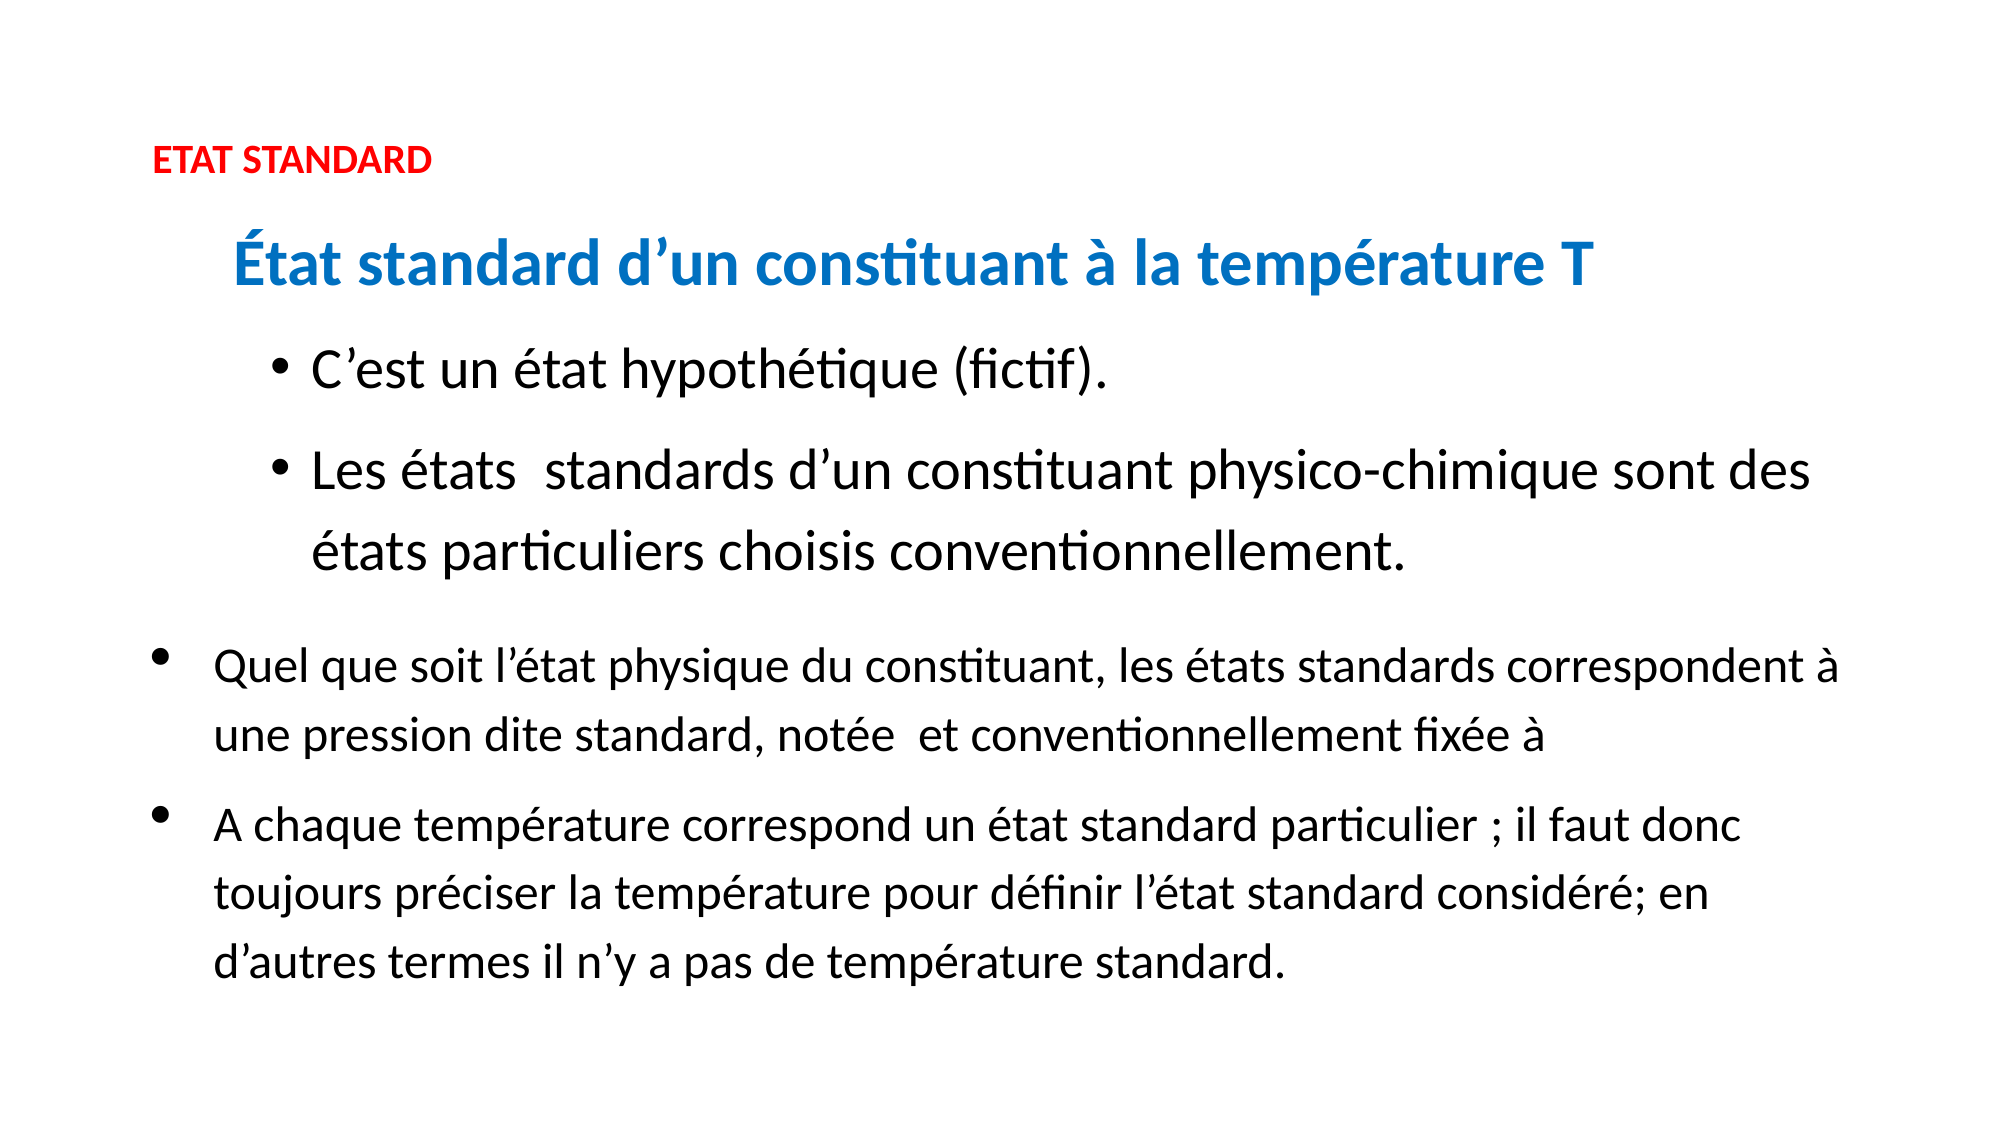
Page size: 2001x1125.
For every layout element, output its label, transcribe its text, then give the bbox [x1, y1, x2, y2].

title ETAT STANDARD [137, 130, 1863, 214]
